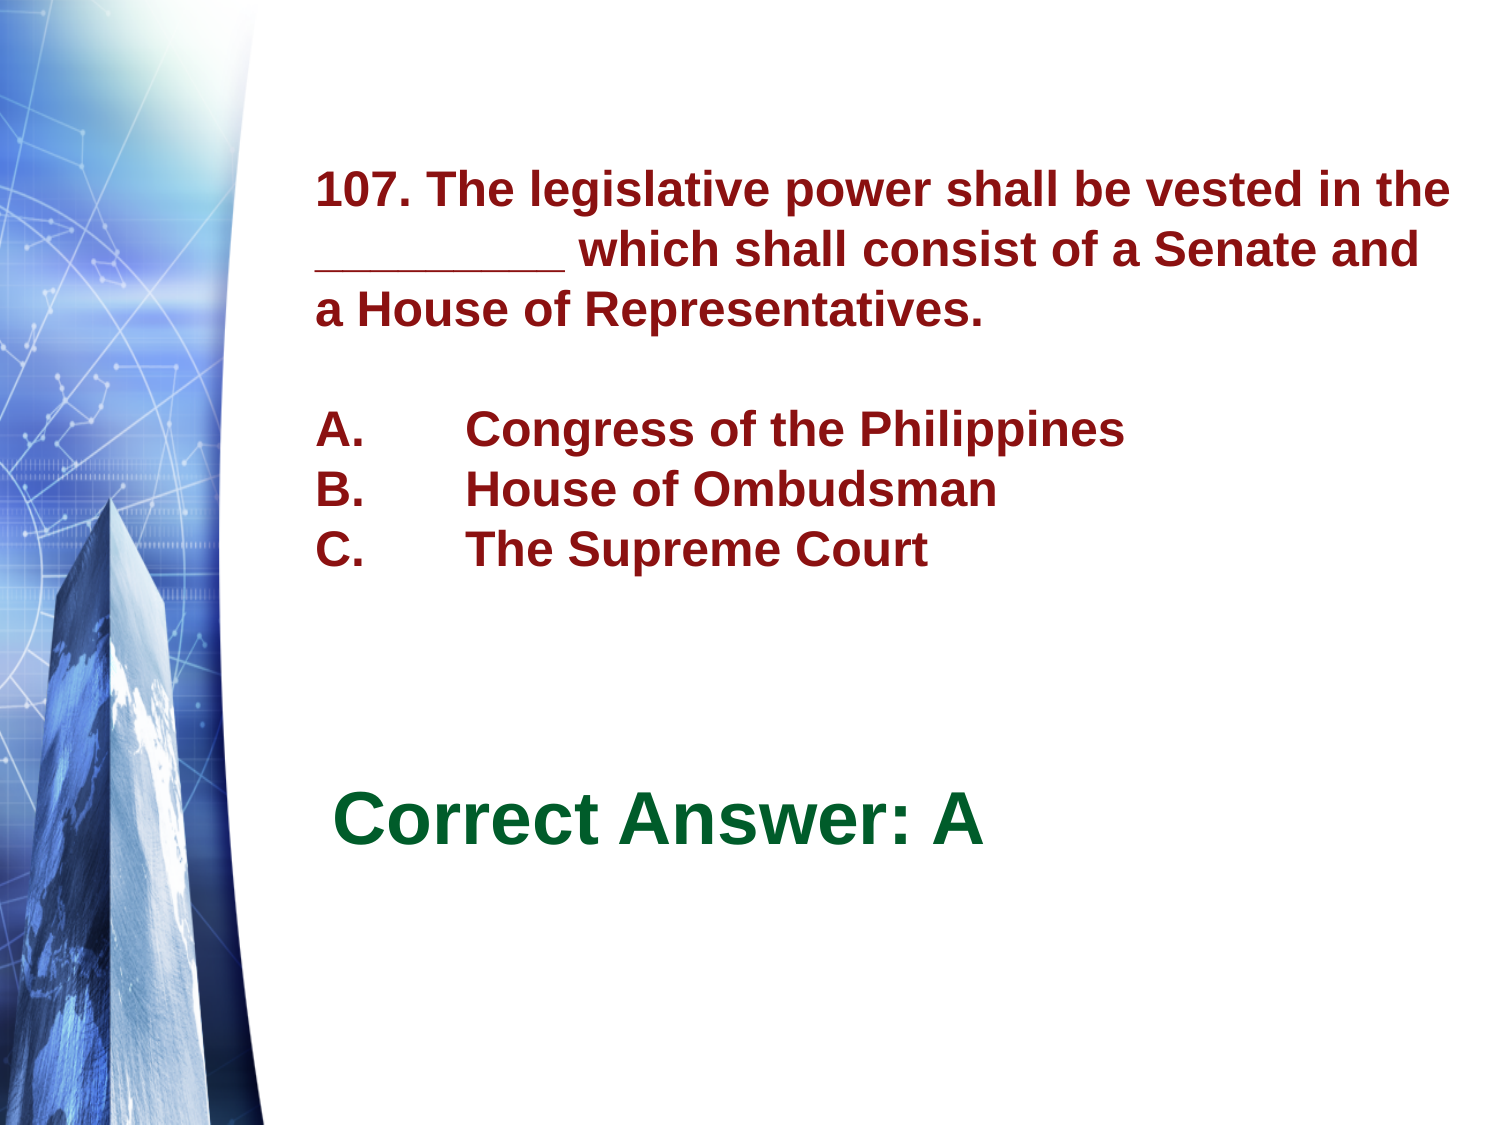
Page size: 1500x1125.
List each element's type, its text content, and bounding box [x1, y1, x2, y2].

picture [0, 0, 300, 1125]
title 107. The legislative power shall be vested in the _________ which shall consist of a Senate and a House of Representatives. A. Congress of the Philippines B. House of Ombudsman C. The Supreme Court [300, 62, 1475, 850]
text_box Correct Answer: A [317, 762, 1281, 868]
